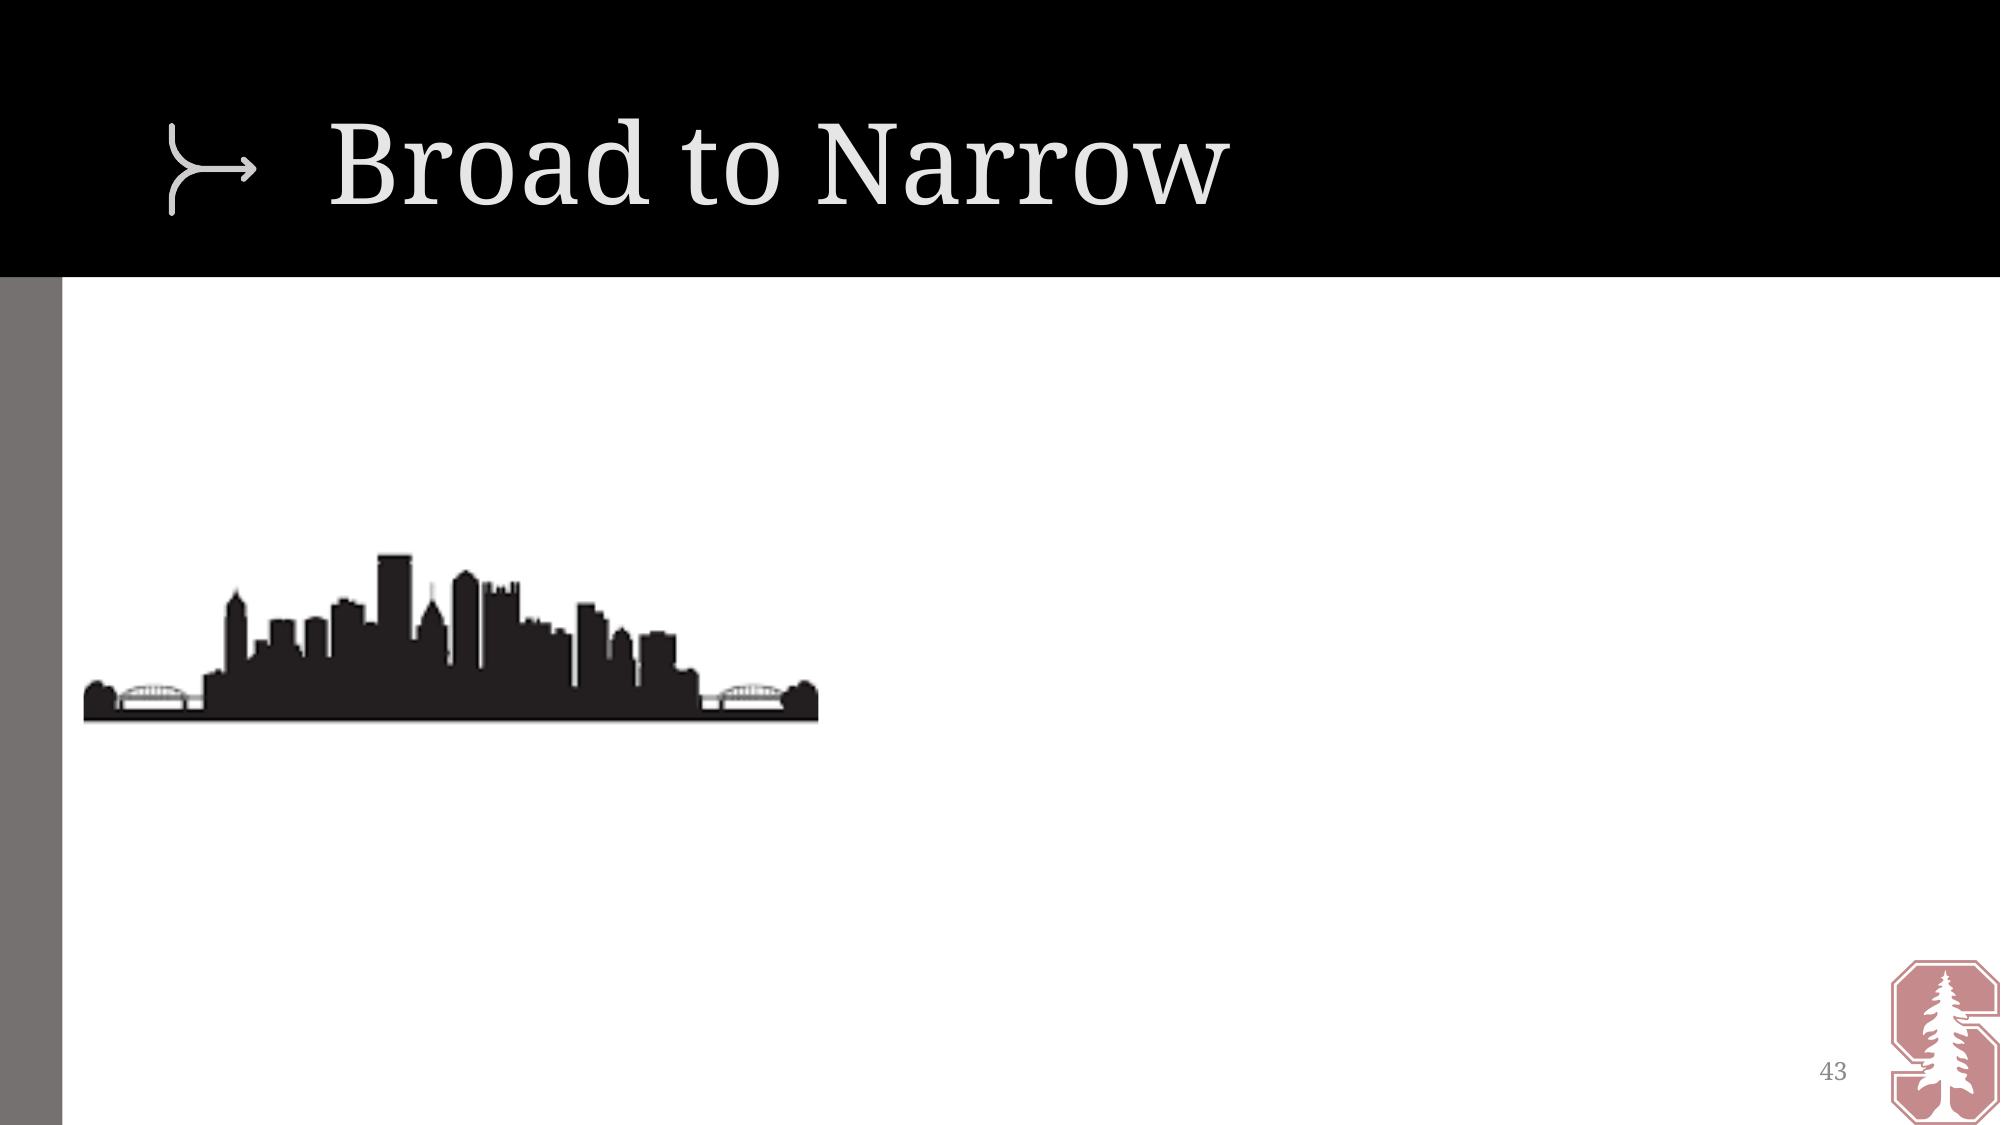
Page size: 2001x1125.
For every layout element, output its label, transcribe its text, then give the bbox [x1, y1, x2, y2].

slide_number 43 [1412, 1042, 1863, 1103]
picture [137, 93, 288, 244]
picture [83, 429, 819, 758]
title Broad to Narrow [137, 59, 1863, 278]
